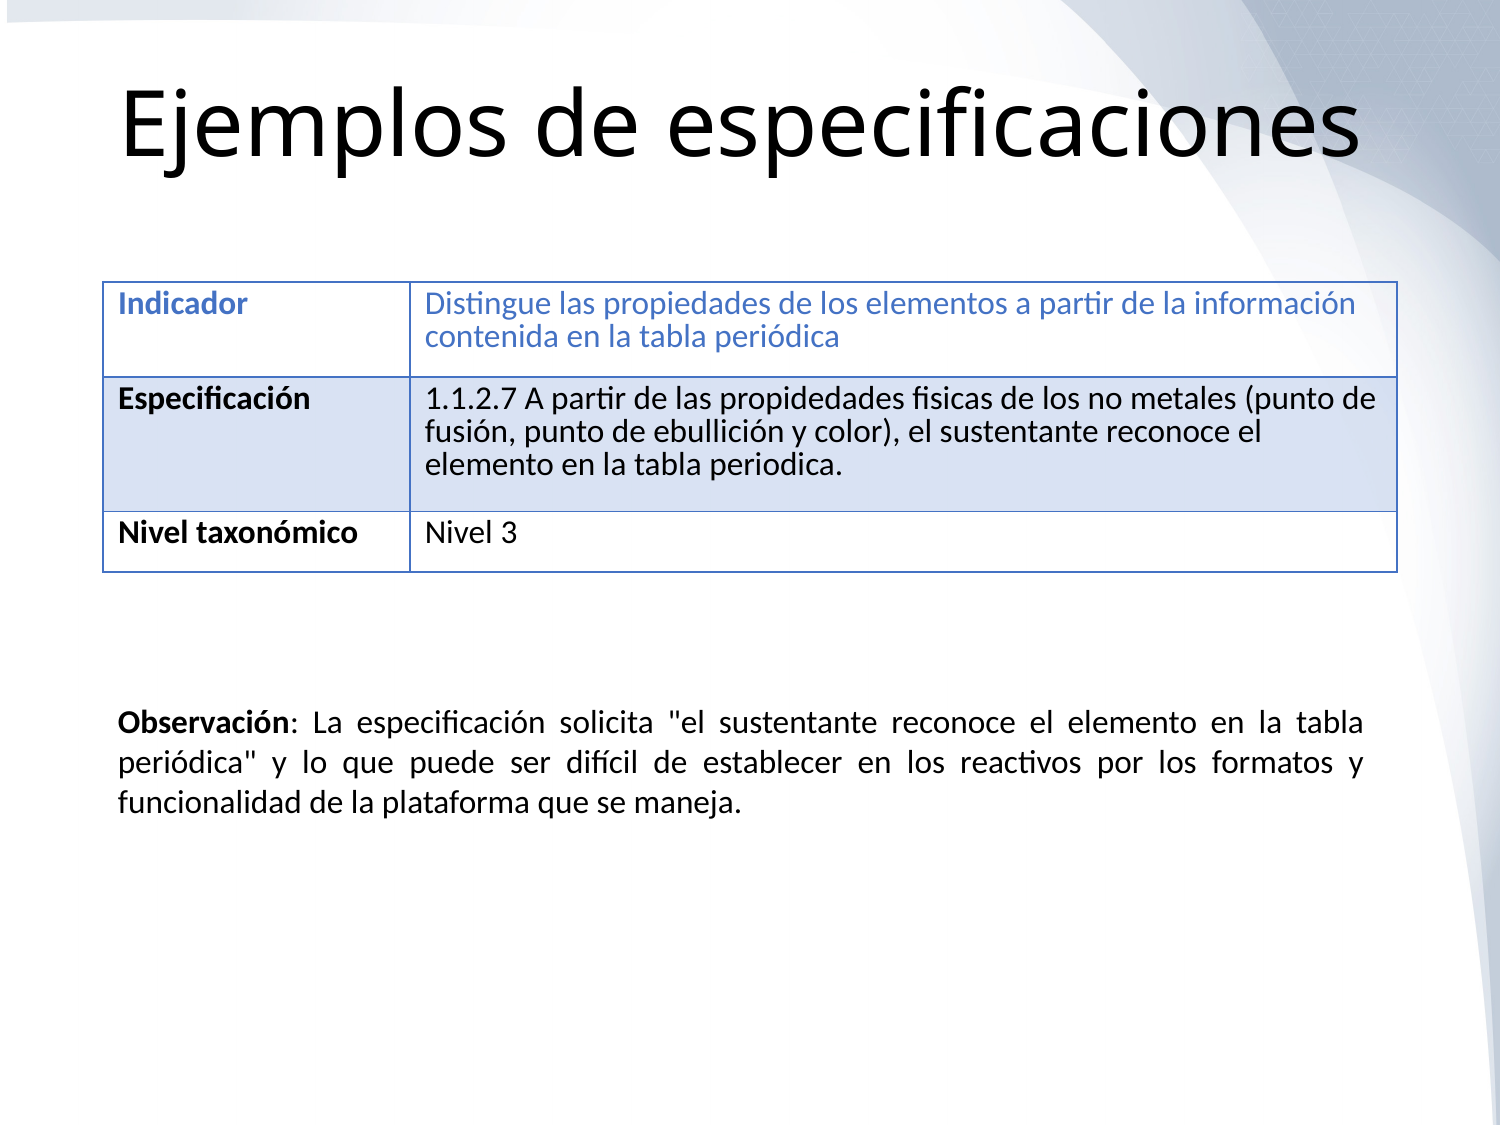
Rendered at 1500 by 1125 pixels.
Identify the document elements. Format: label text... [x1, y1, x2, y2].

table_header Distingue las propiedades de los elementos a partir de la información contenida en la tabla periódica [411, 283, 1396, 376]
text_box Observación: La especificación solicita "el sustentante reconoce el elemento en la tabla periódica" y lo que puede ser difícil de establecer en los reactivos por los formatos y funcionalidad de la plataforma que se maneja. [103, 692, 1381, 828]
table_cell 1.1.2.7 A partir de las propidedades fisicas de los no metales (punto de fusión, punto de ebullición y color), el sustentante reconoce el elemento en la tabla periodica. [411, 378, 1396, 511]
table_cell Nivel 3 [411, 512, 1396, 571]
title Ejemplos de especificaciones [103, 59, 1397, 195]
table_cell Especificación [104, 378, 409, 511]
picture [0, 0, 1500, 1125]
table_header Indicador [104, 283, 409, 376]
table_cell Nivel taxonómico [104, 512, 409, 571]
